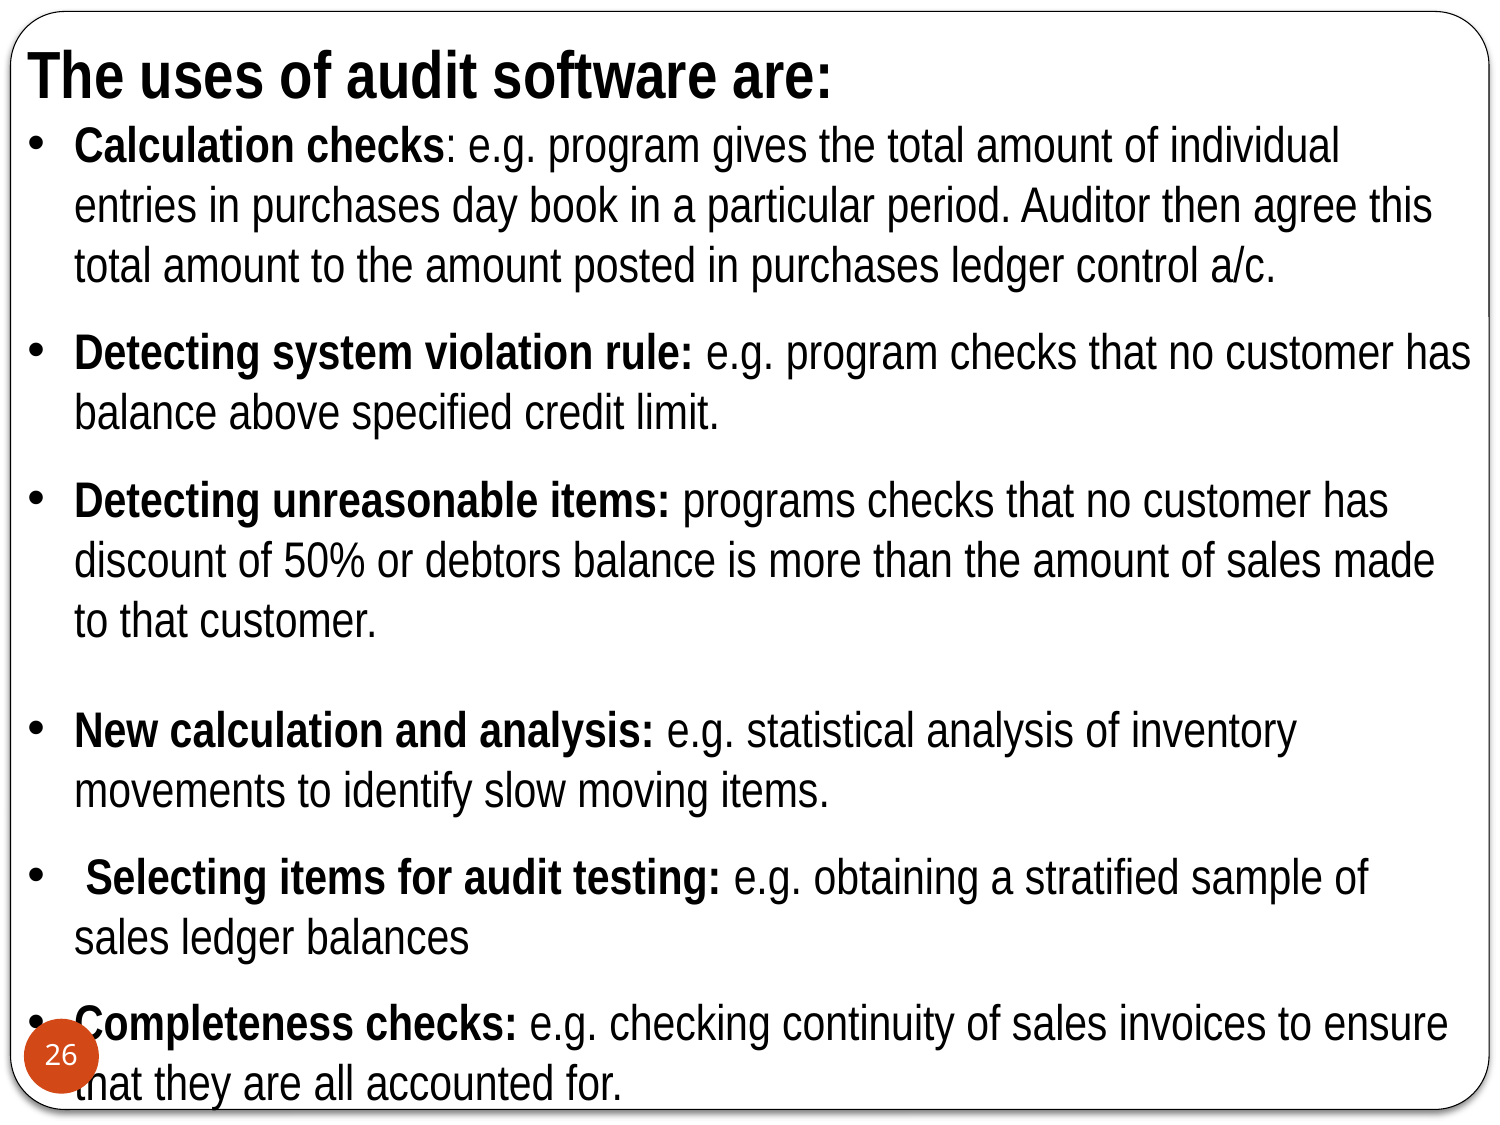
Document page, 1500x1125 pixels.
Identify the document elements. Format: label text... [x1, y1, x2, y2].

slide_number 26 [23, 1018, 99, 1094]
text_box The uses of audit software are: Calculation checks: e.g. program gives the total amount of individual entries in purchases day book in a particular period. Auditor then agree this total amount to the amount posted in purchases ledger control a/c. Detecting system violation rule: e.g. program checks that no customer has balance above specified credit limit. Detecting unreasonable items: programs checks that no customer has discount of 50% or debtors balance is more than the amount of sales made to that customer. New calculation and analysis: e.g. statistical analysis of inventory movements to identify slow moving items. Selecting items for audit testing: e.g. obtaining a stratified sample of sales ledger balances Completeness checks: e.g. checking continuity of sales invoices to ensure that they are all accounted for. [12, 24, 1488, 1119]
